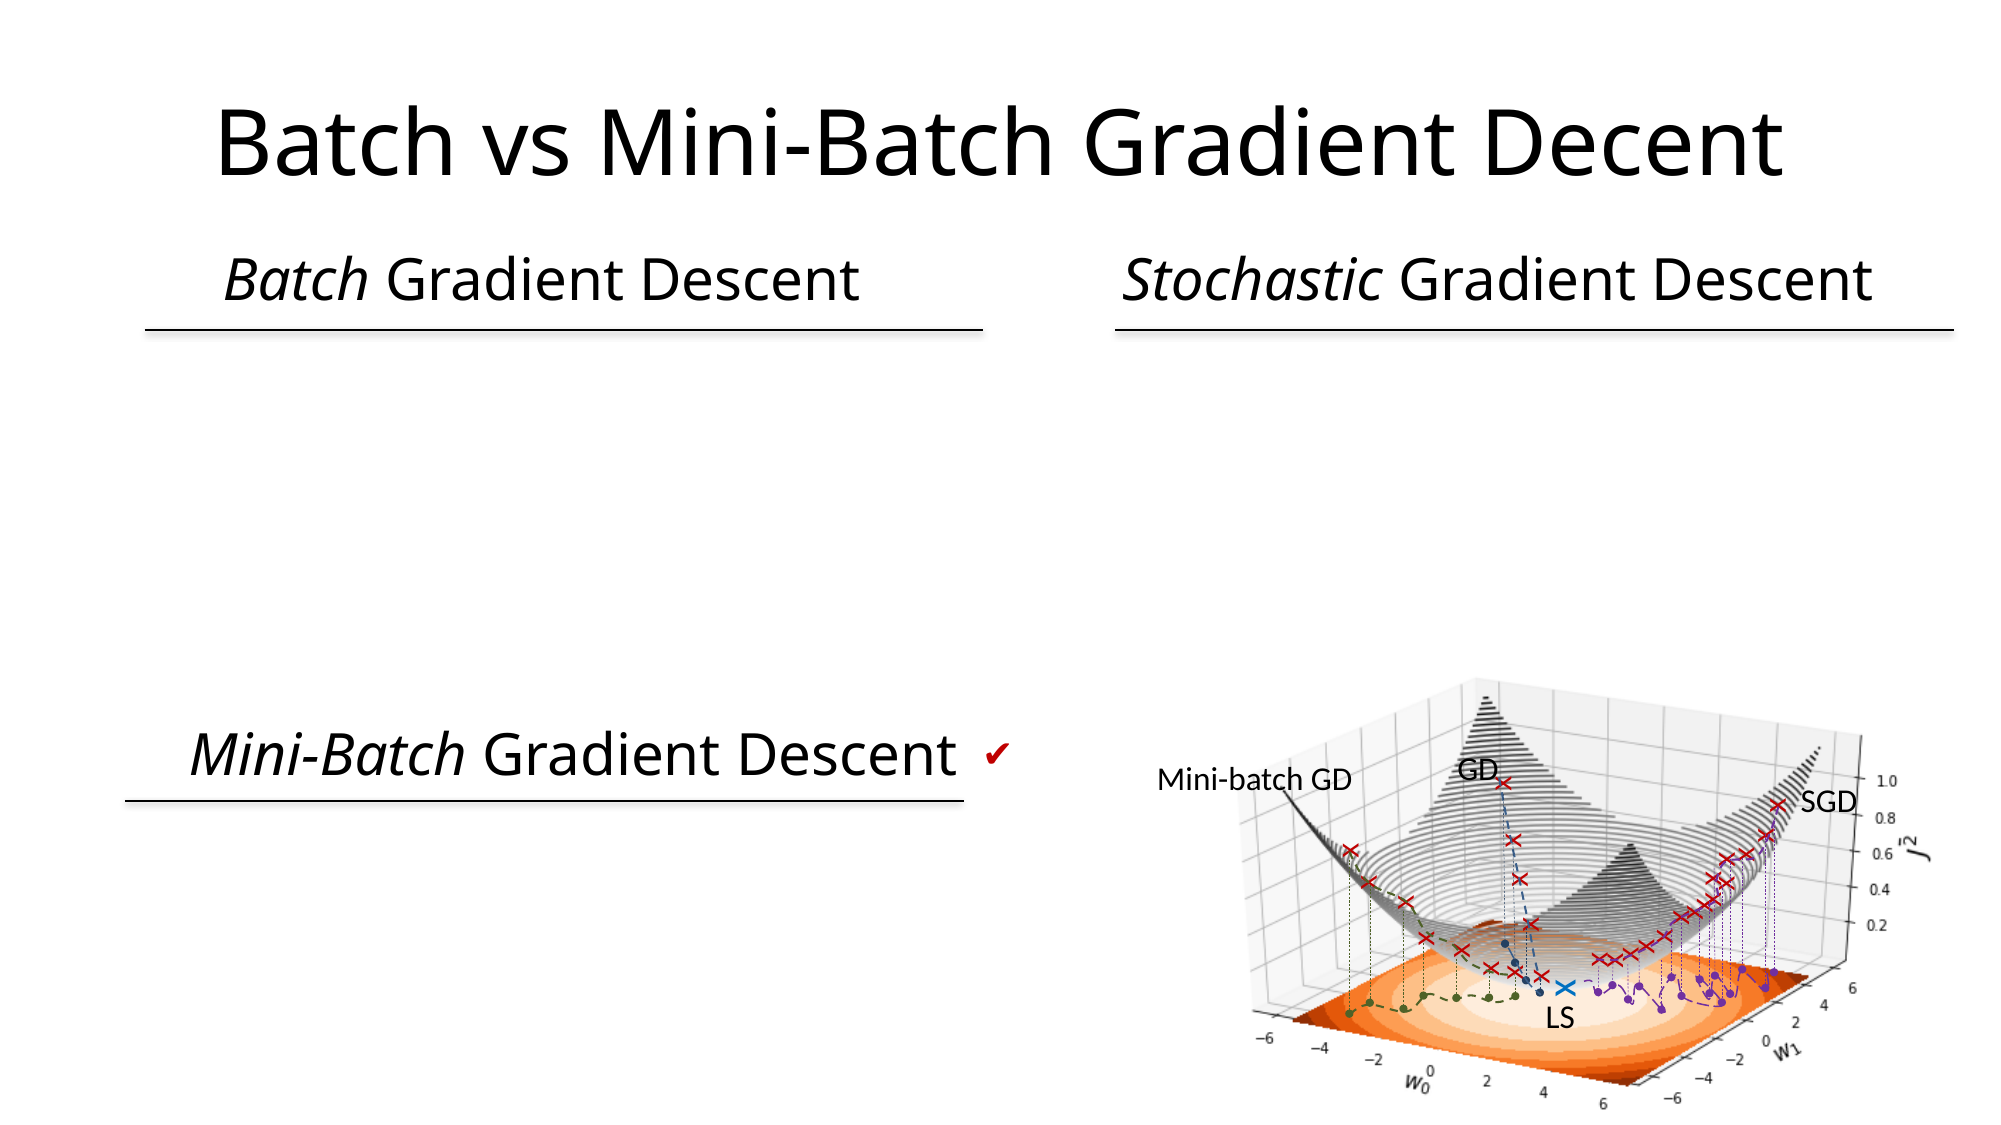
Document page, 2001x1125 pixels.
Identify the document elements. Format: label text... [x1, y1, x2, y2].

text_box Stochastic Gradient Descent [1055, 234, 1940, 320]
title Batch vs Mini-Batch Gradient Decent [99, 45, 1900, 233]
text_box Batch Gradient Descent [99, 234, 984, 320]
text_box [1141, 672, 1940, 1118]
text_box Mini-Batch Gradient Descent [122, 710, 1024, 795]
text_box ✔ [967, 722, 1029, 783]
